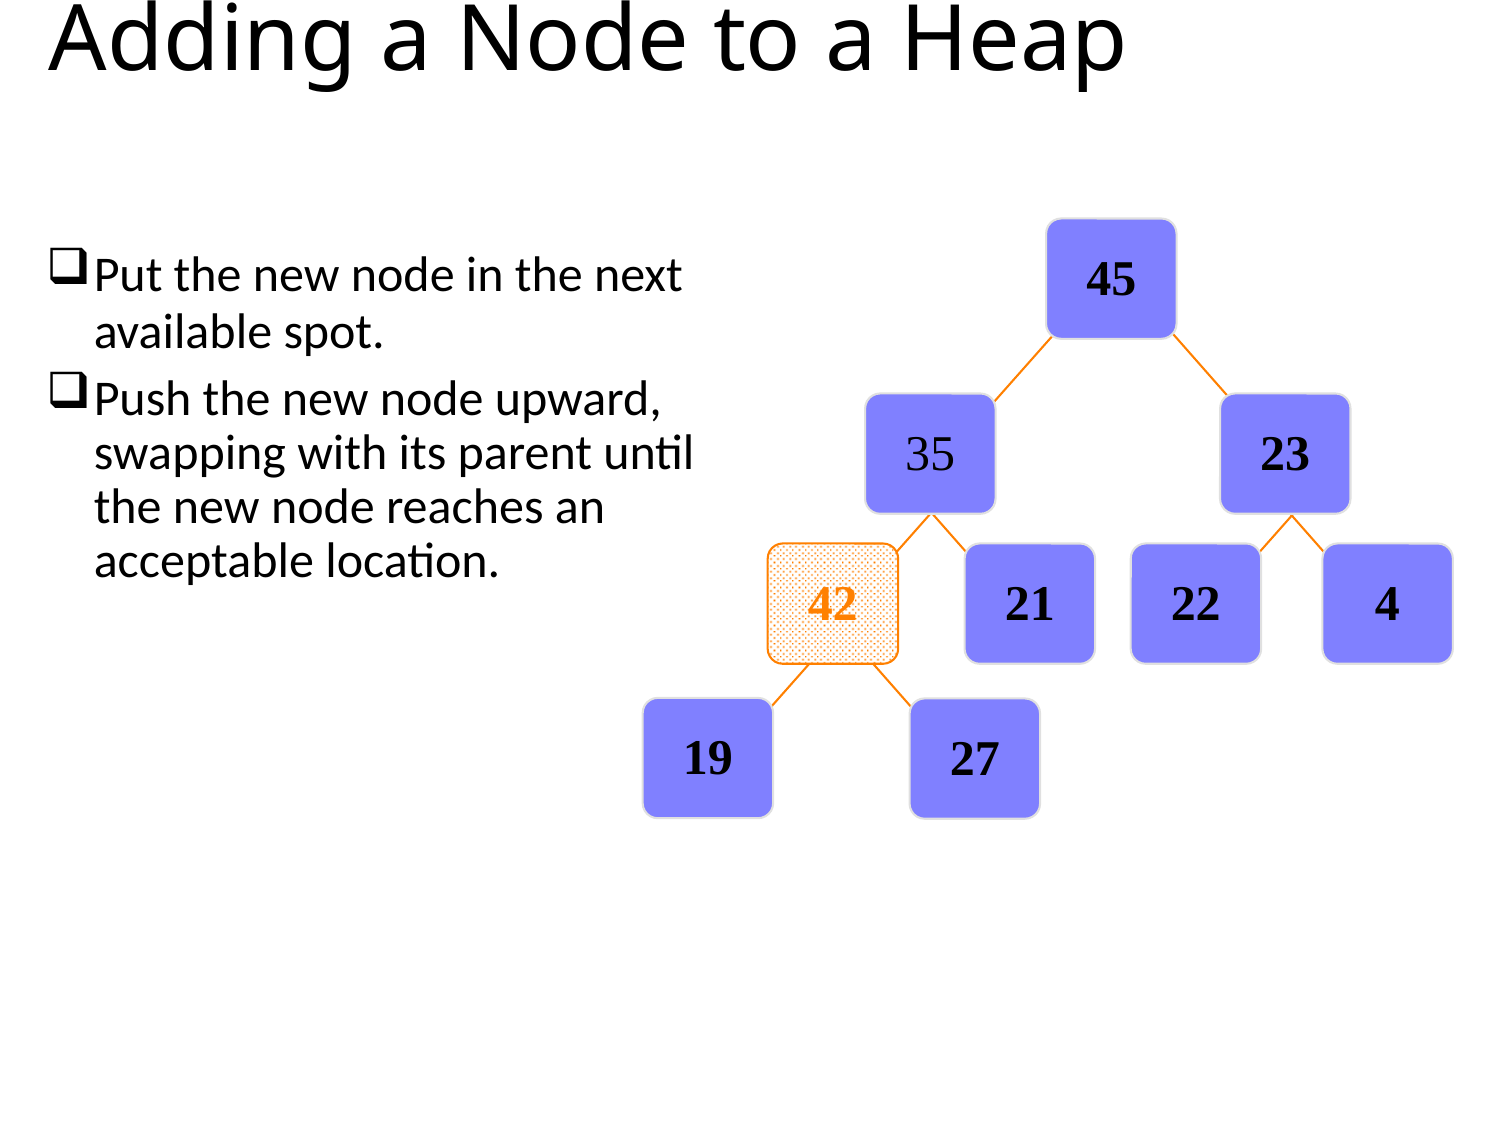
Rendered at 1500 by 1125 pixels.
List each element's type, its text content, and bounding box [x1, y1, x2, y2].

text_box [964, 543, 1095, 664]
list Put the new node in the next available spot. Push the new node upward, swapping with its parent until the new node reaches an acceptable location. [31, 238, 753, 637]
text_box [642, 697, 773, 818]
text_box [1220, 393, 1351, 514]
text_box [909, 698, 1040, 819]
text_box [1322, 543, 1453, 664]
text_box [767, 543, 898, 664]
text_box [1130, 543, 1261, 664]
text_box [1046, 218, 1177, 339]
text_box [865, 393, 996, 514]
title Adding a Node to a Heap [33, 0, 1309, 168]
